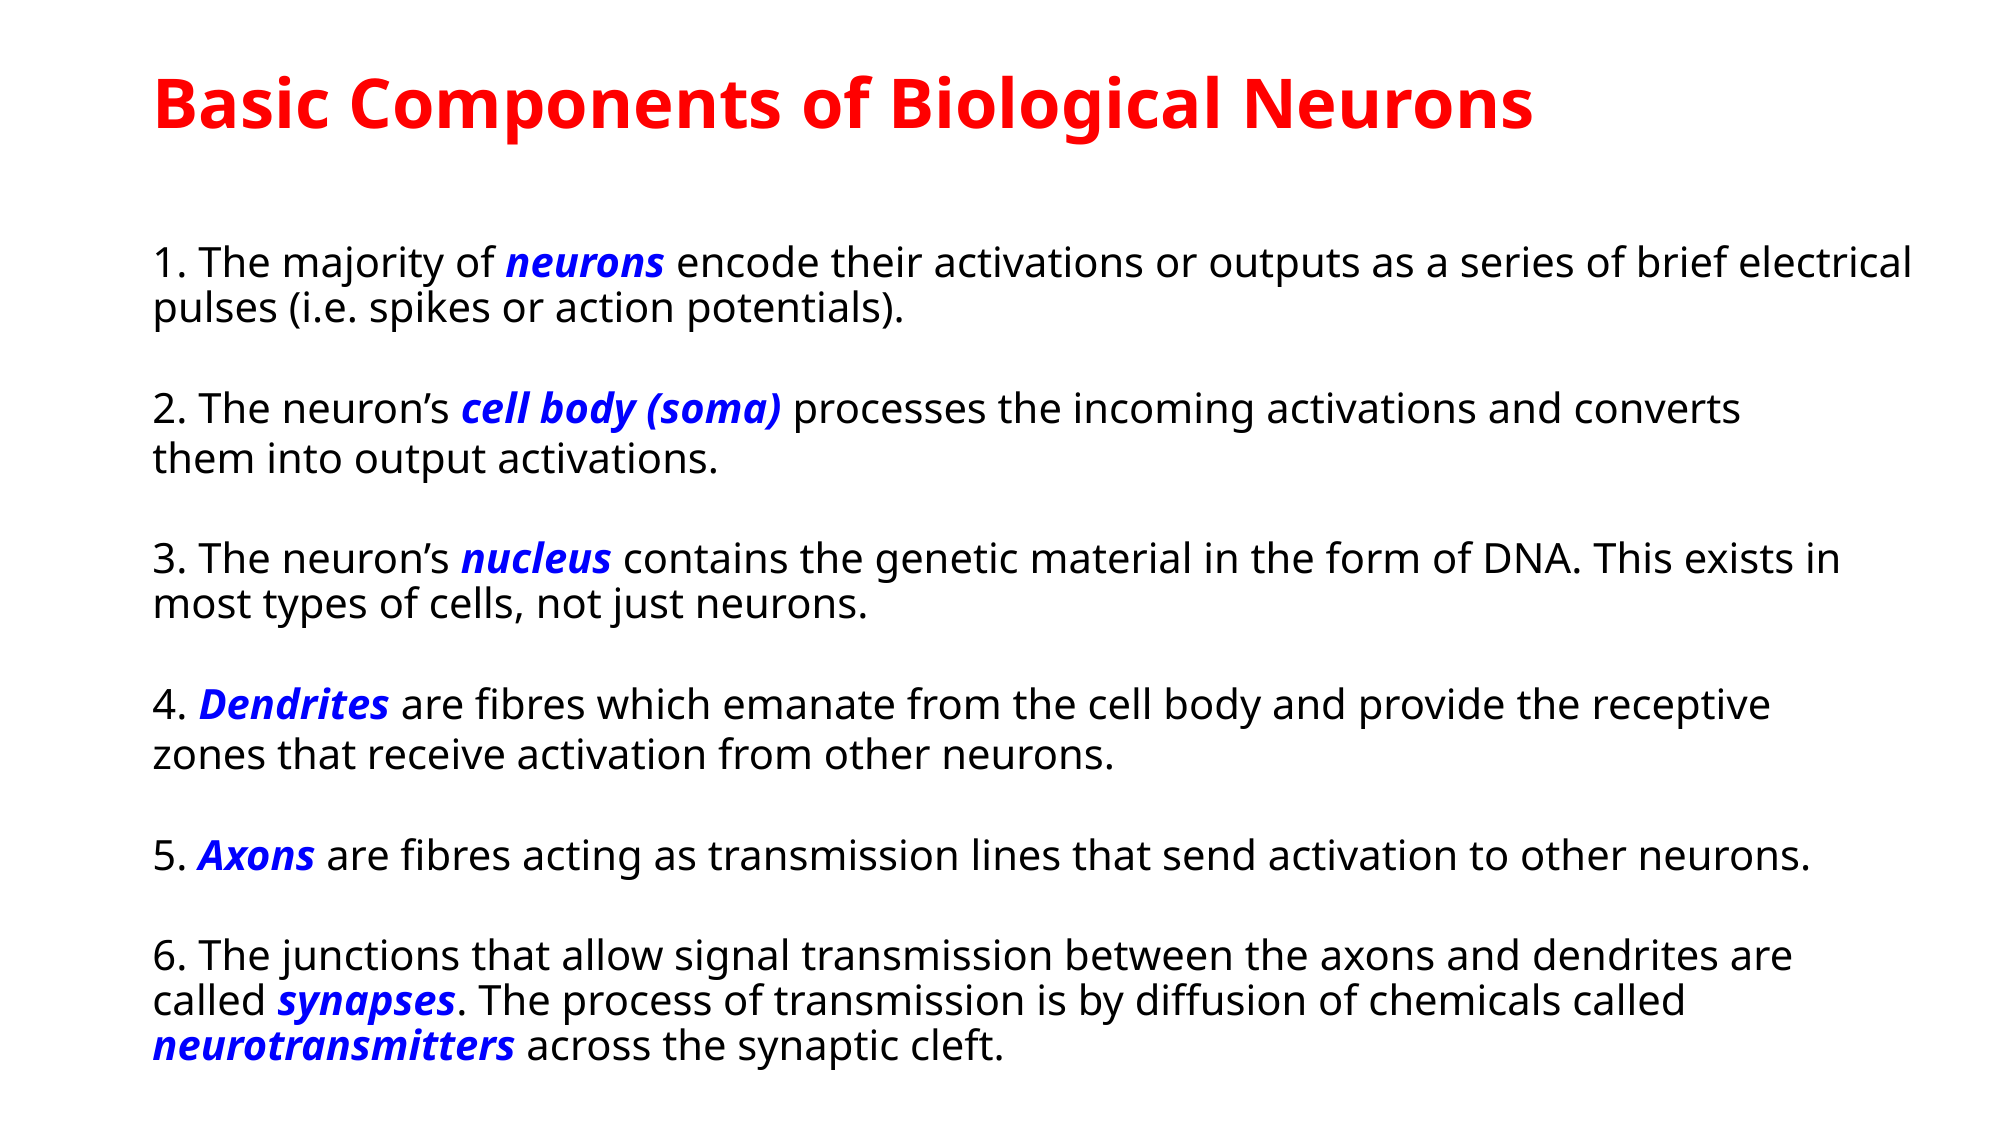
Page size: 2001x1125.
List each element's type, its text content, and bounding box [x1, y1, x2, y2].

title Basic Components of Biological Neurons [137, 59, 1863, 234]
list 1. The majority of neurons encode their activations or outputs as a series of brief electrical pulses (i.e. spikes or action potentials). 2. The neuron’s cell body (soma) processes the incoming activations and converts them into output activations. 3. The neuron’s nucleus contains the genetic material in the form of DNA. This exists in most types of cells, not just neurons. 4. Dendrites are fibres which emanate from the cell body and provide the receptive zones that receive activation from other neurons. 5. Axons are fibres acting as transmission lines that send activation to other neurons. 6. The junctions that allow signal transmission between the axons and dendrites are called synapses. The process of transmission is by diffusion of chemicals called neurotransmitters across the synaptic cleft. [137, 234, 1933, 1091]
